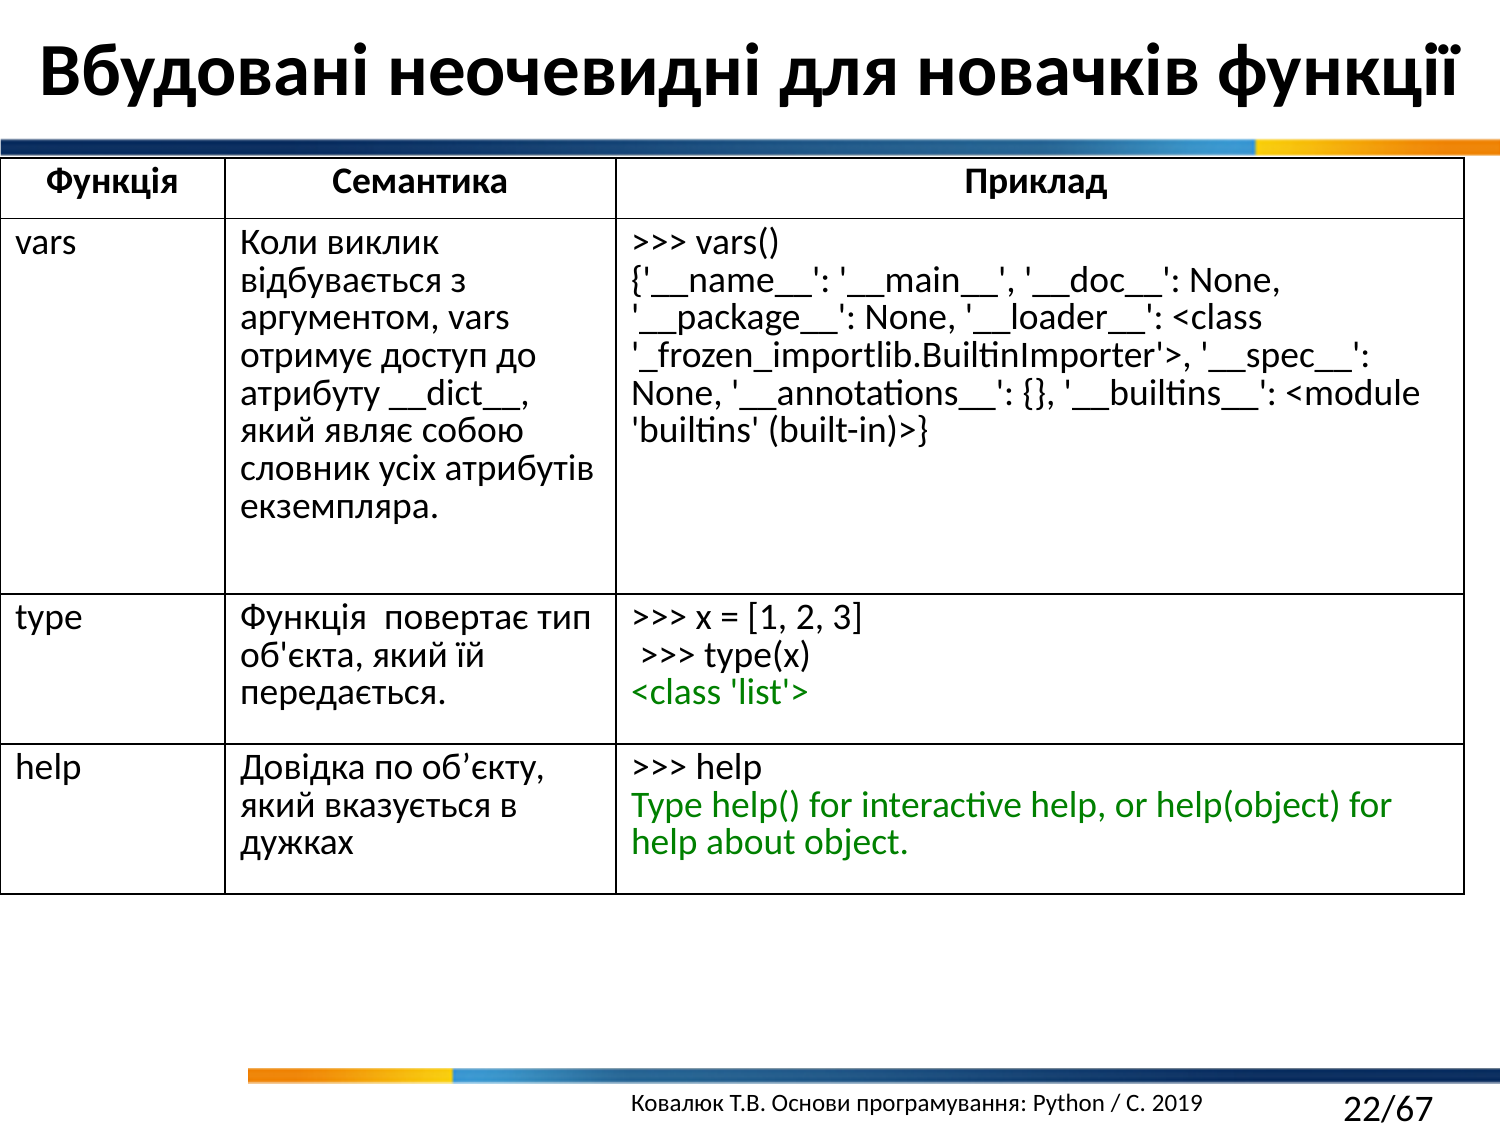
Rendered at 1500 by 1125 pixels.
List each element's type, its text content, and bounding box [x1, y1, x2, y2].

table_cell >>> help Type help() for interactive help, or help(object) for help about object. [617, 745, 1463, 893]
picture [2, 139, 1500, 155]
table_cell Довідка по об’єкту, який вказується в дужках [226, 745, 615, 893]
text_box Вбудовані неочевидні для новачків функції [0, 12, 1500, 118]
table_cell type [1, 595, 224, 743]
table_cell Функція повертає тип об'єкта, який їй передається. [226, 595, 615, 743]
table_cell Коли виклик відбувається з аргументом, vars отримує доступ до атрибуту __dict__, який являє собою словник усіх атрибутів екземпляра. [226, 219, 615, 593]
table_header Функція [1, 159, 224, 218]
table_cell >>> vars() {'__name__': '__main__', '__doc__': None, '__package__': None, '__loader__': <class '_frozen_importlib.BuiltinImporter'>, '__spec__': None, '__annotations__': {}, '__builtins__': <module 'builtins' (built-in)>} [617, 219, 1463, 593]
table_cell vars [1, 219, 224, 593]
table_cell help [1, 745, 224, 893]
table_header Семантика [226, 159, 615, 218]
table_header Приклад [617, 159, 1463, 218]
table_cell >>> x = [1, 2, 3] >>> type(x) <class 'list'> [617, 595, 1463, 743]
picture [248, 1068, 1500, 1084]
